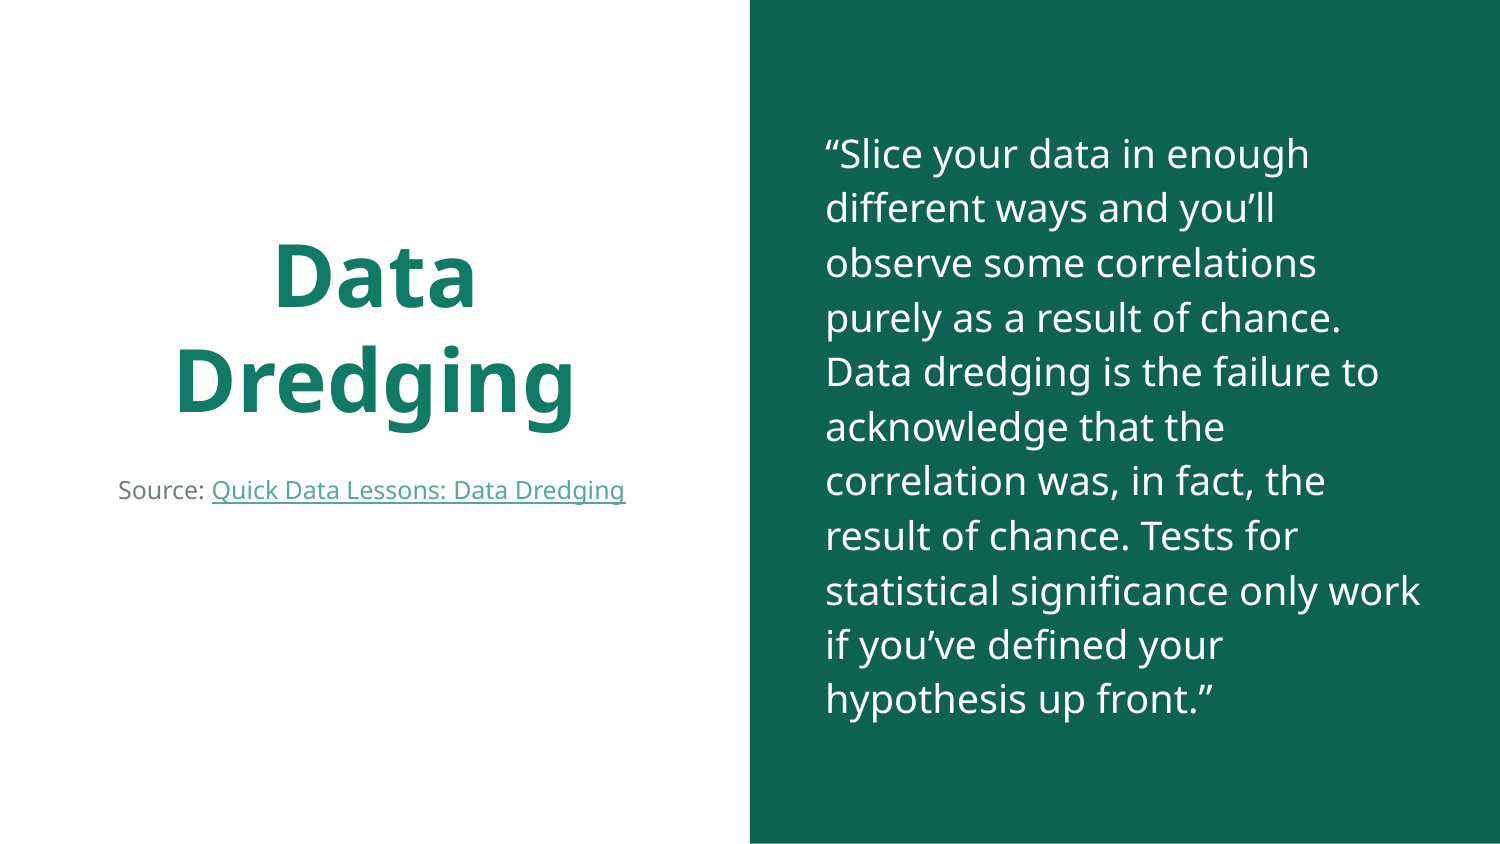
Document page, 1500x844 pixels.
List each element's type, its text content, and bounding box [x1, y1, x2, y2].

list “Slice your data in enough different ways and you’ll observe some correlations purely as a result of chance. Data dredging is the failure to acknowledge that the correlation was, in fact, the result of chance. Tests for statistical significance only work if you’ve defined your hypothesis up front.” [810, 118, 1440, 725]
title Data Dredging [43, 202, 708, 446]
subtitle Source: Quick Data Lessons: Data Dredging [43, 459, 708, 663]
